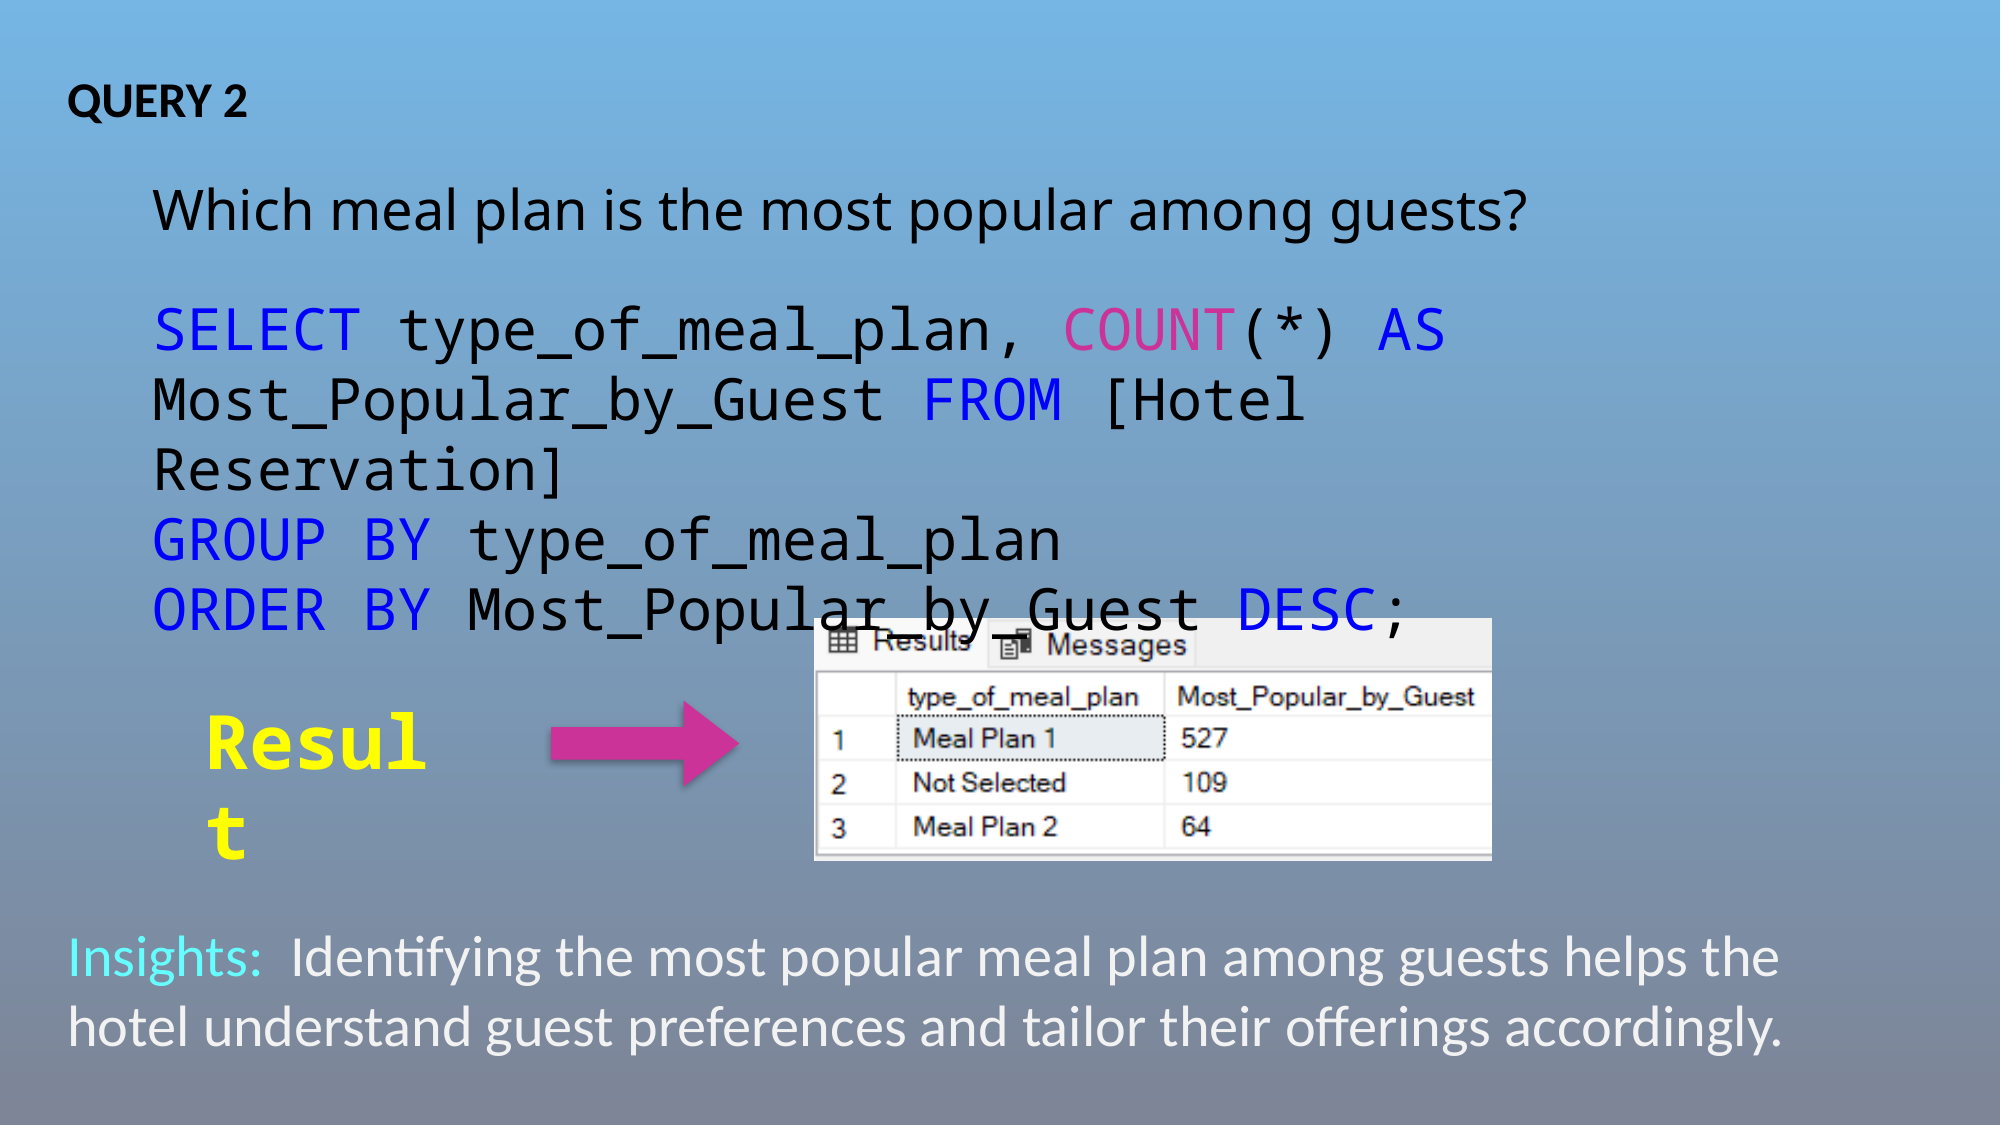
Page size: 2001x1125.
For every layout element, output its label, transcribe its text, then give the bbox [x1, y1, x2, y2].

text_box Insights: Identifying the most popular meal plan among guests helps the hotel understand guest preferences and tailor their offerings accordingly. [52, 910, 1918, 1066]
text_box Result [189, 686, 488, 882]
text_box [550, 698, 742, 789]
text_box QUERY 2 [52, 60, 278, 135]
title Which meal plan is the most popular among guests? [137, 146, 1600, 278]
text_box SELECT type_of_meal_plan, COUNT(*) AS Most_Popular_by_Guest FROM [Hotel Reservation] GROUP BY type_of_meal_plan ORDER BY Most_Popular_by_Guest DESC; [137, 284, 1657, 650]
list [814, 618, 1492, 861]
